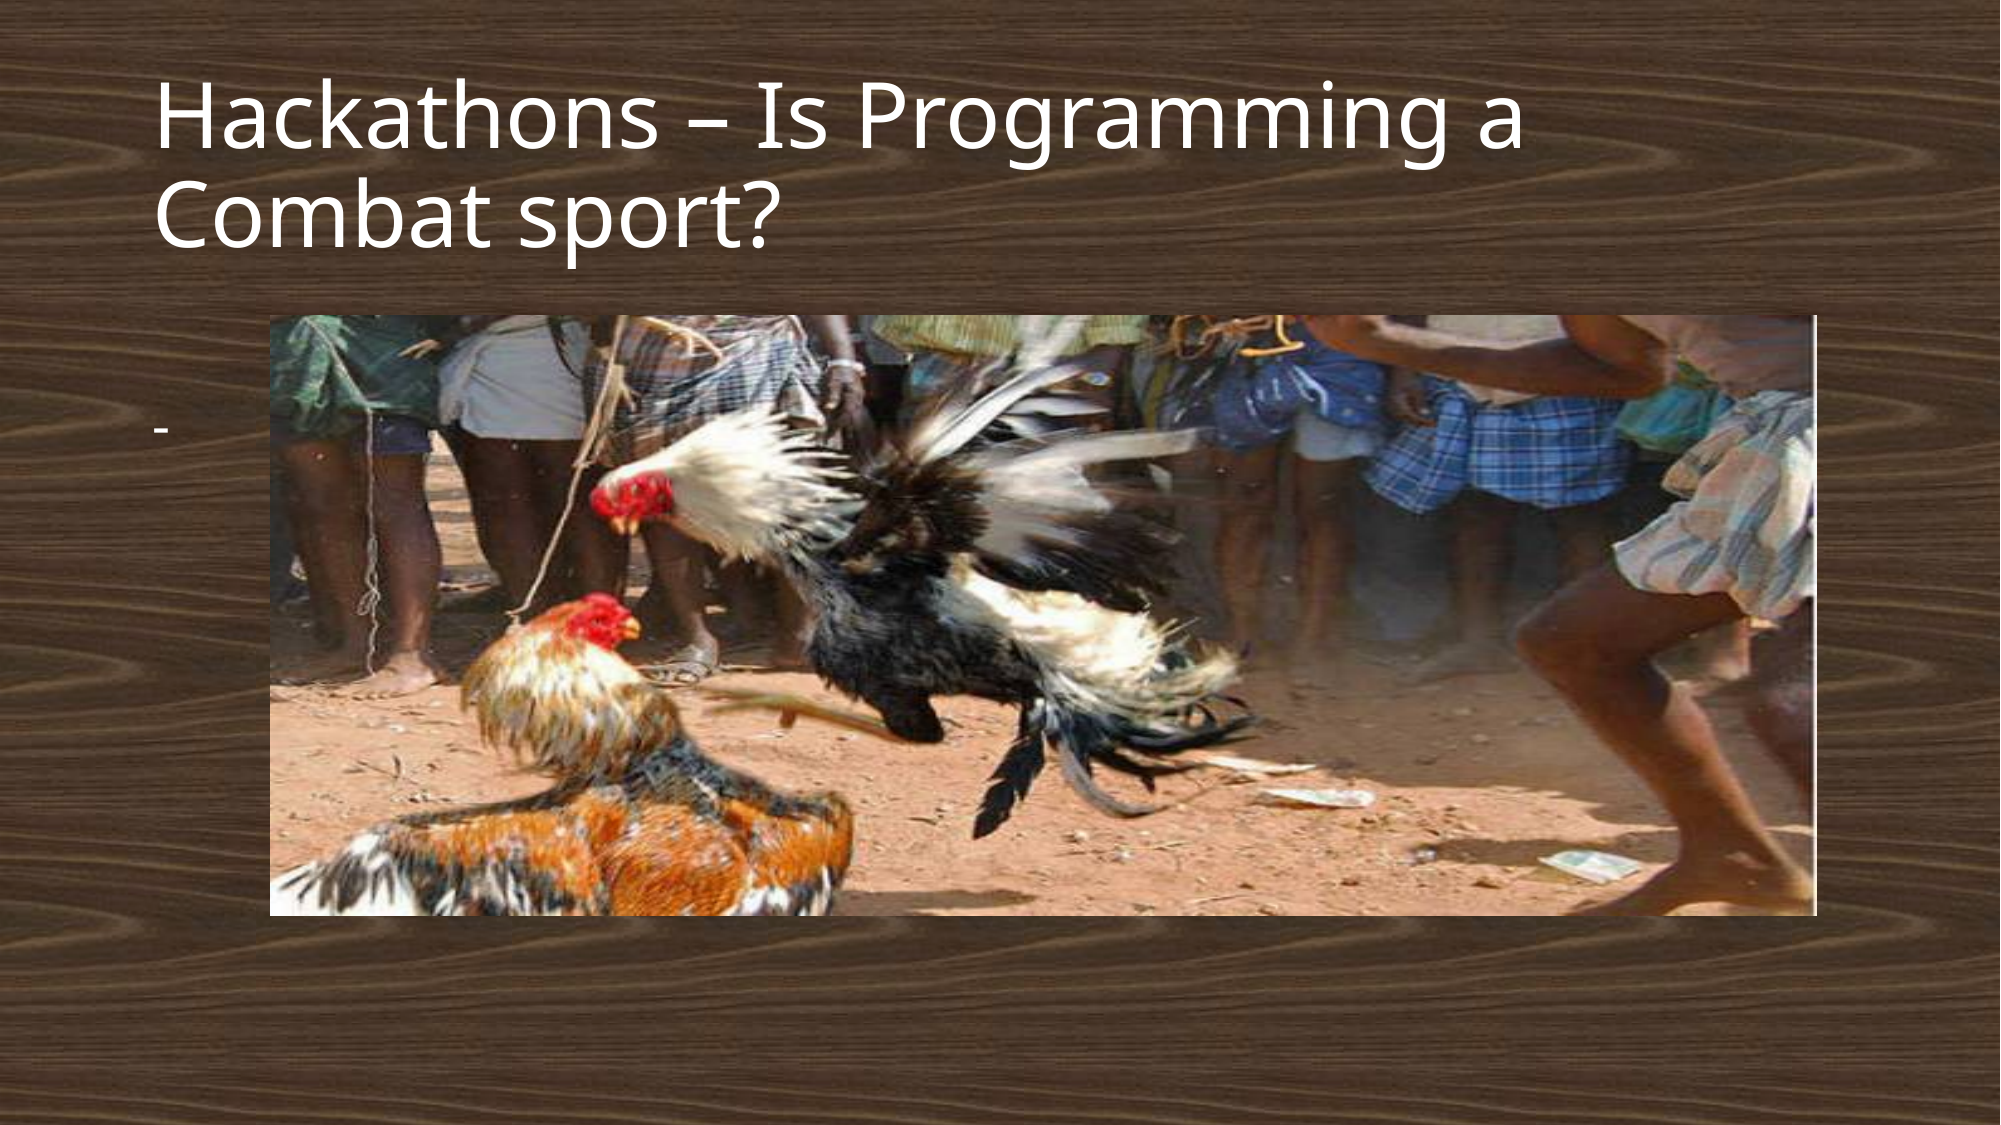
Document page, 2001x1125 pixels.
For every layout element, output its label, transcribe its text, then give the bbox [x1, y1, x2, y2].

picture [0, 0, 2000, 1125]
title Hackathons – Is Programming a Combat sport? [137, 59, 1863, 278]
list - [137, 299, 1863, 1014]
